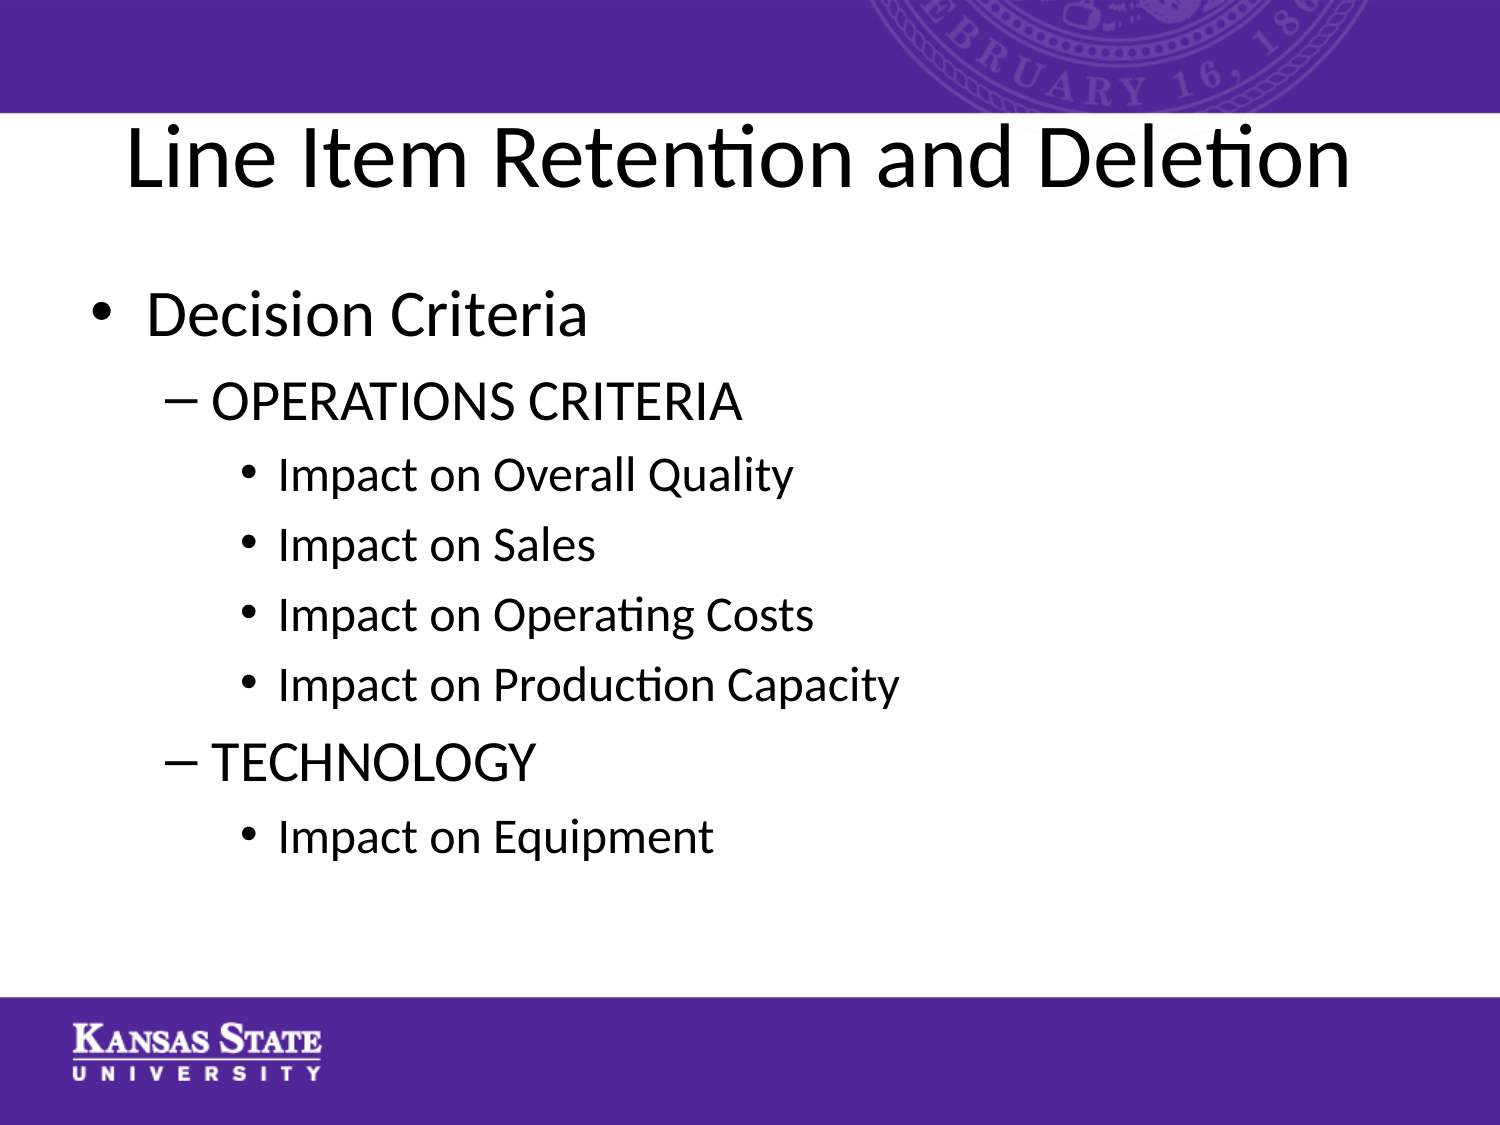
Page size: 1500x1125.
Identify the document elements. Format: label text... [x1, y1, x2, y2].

list Decision Criteria OPERATIONS CRITERIA Impact on Overall Quality Impact on Sales Impact on Operating Costs Impact on Production Capacity TECHNOLOGY Impact on Equipment [75, 262, 1425, 1005]
title Line Item Retention and Deletion [75, 57, 1425, 245]
picture [0, 0, 1500, 1125]
